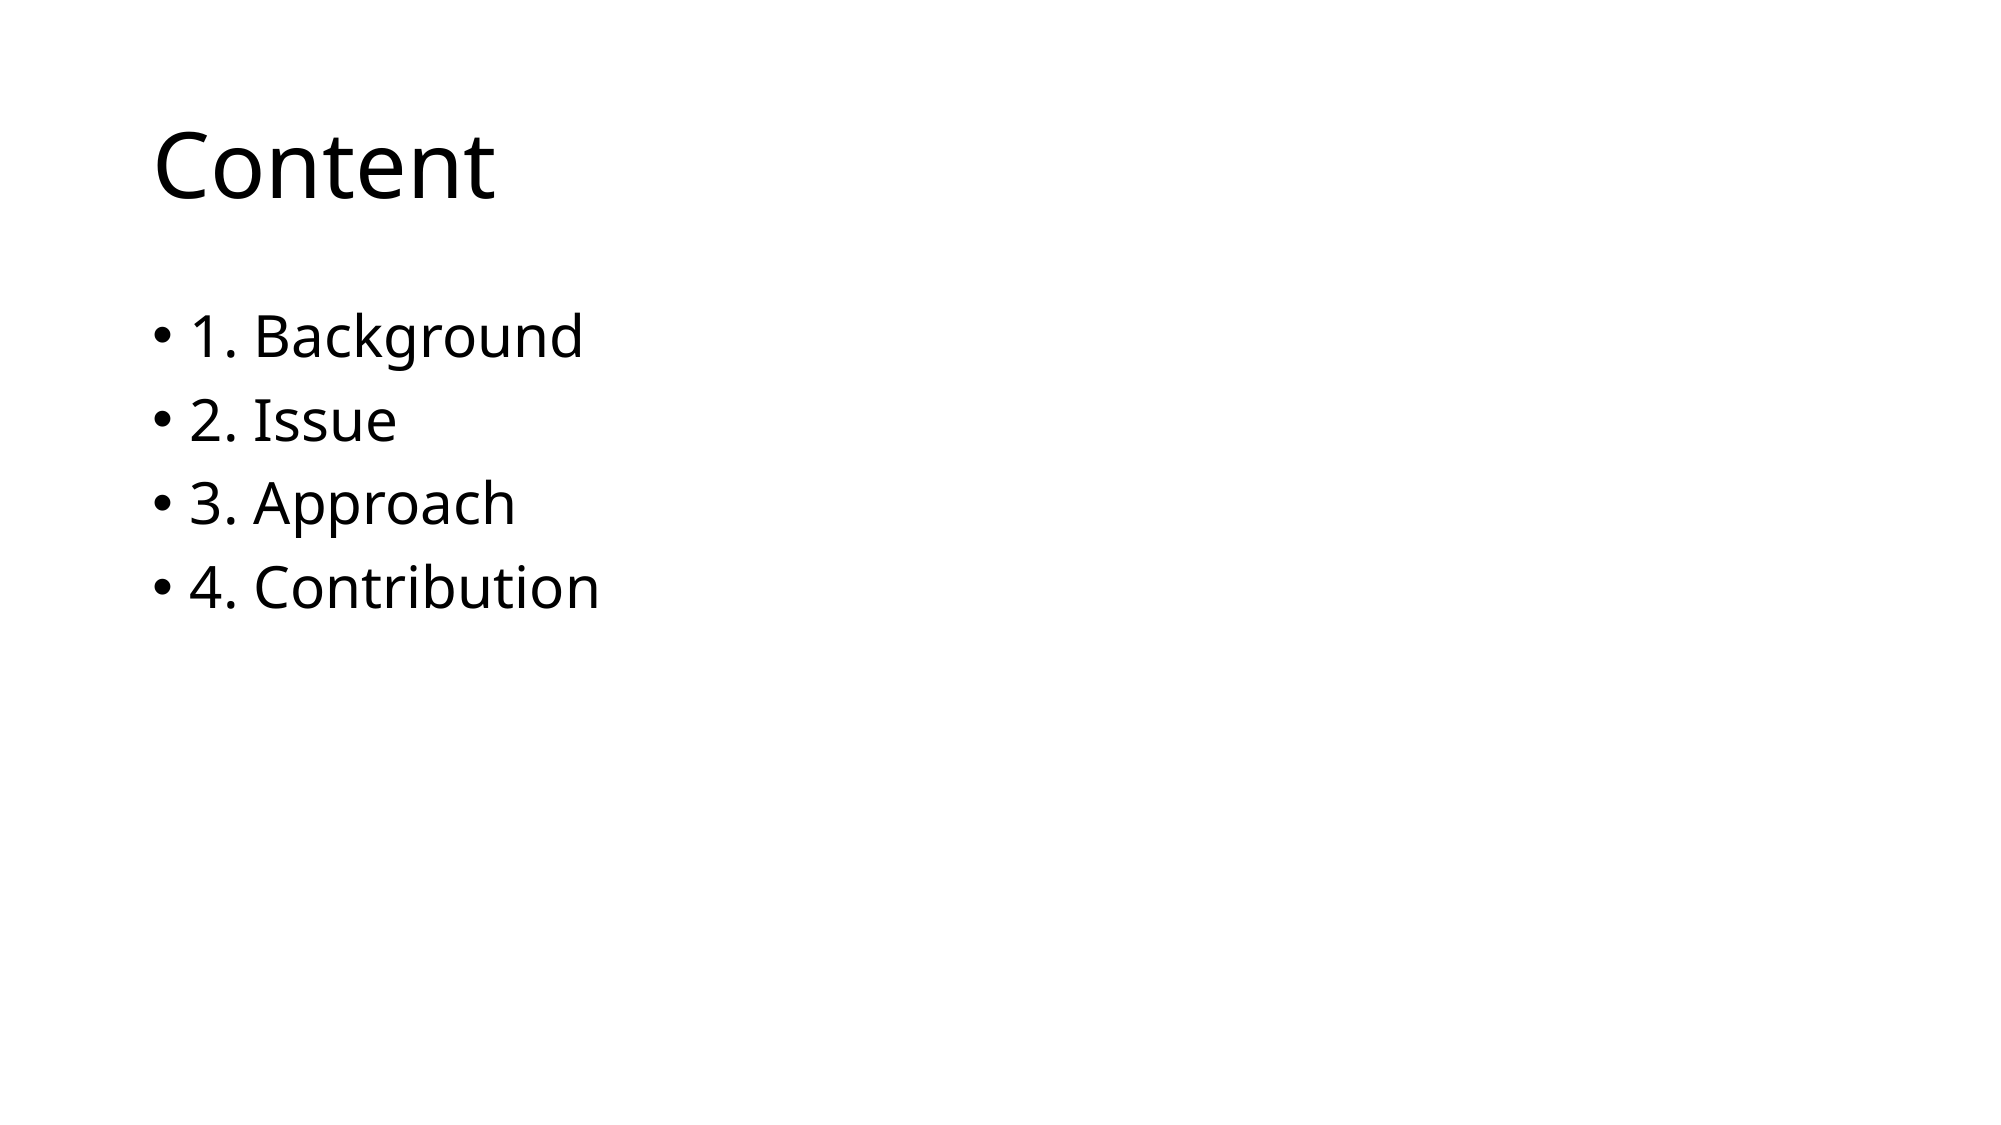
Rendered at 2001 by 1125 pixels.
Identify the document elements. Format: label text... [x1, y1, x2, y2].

list 1. Background 2. Issue 3. Approach 4. Contribution [137, 299, 1863, 1014]
title Content [137, 59, 1863, 278]
